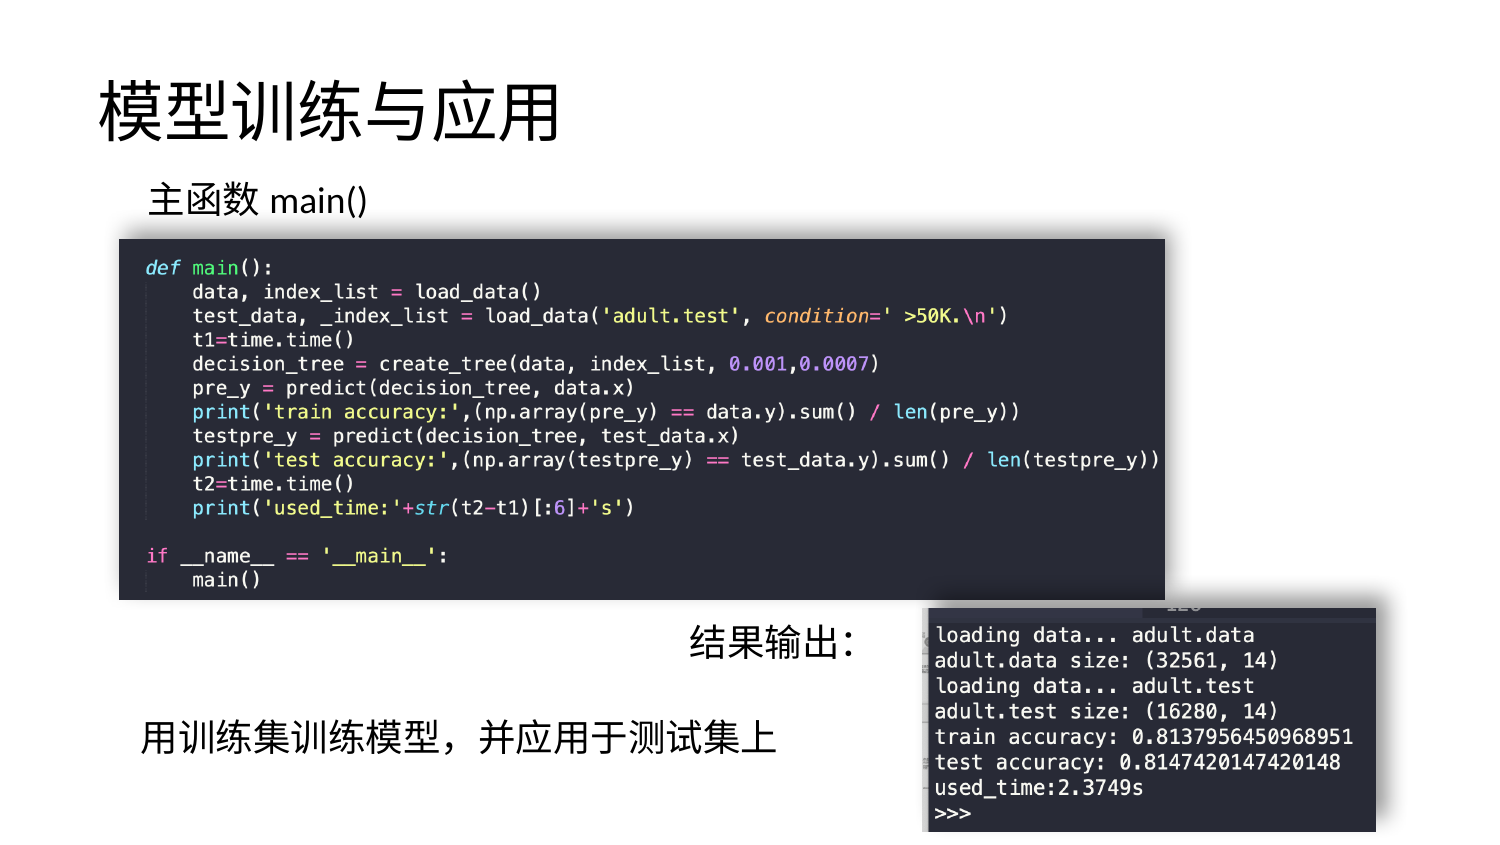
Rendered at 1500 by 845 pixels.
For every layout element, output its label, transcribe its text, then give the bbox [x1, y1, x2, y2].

picture [922, 608, 1376, 832]
picture [119, 239, 1165, 600]
text_box 结果输出： [675, 611, 893, 672]
text_box 主函数main() [133, 168, 383, 229]
text_box 用训练集训练模型，并应用于测试集上 [125, 706, 794, 766]
text_box 模型训练与应用 [82, 62, 580, 157]
